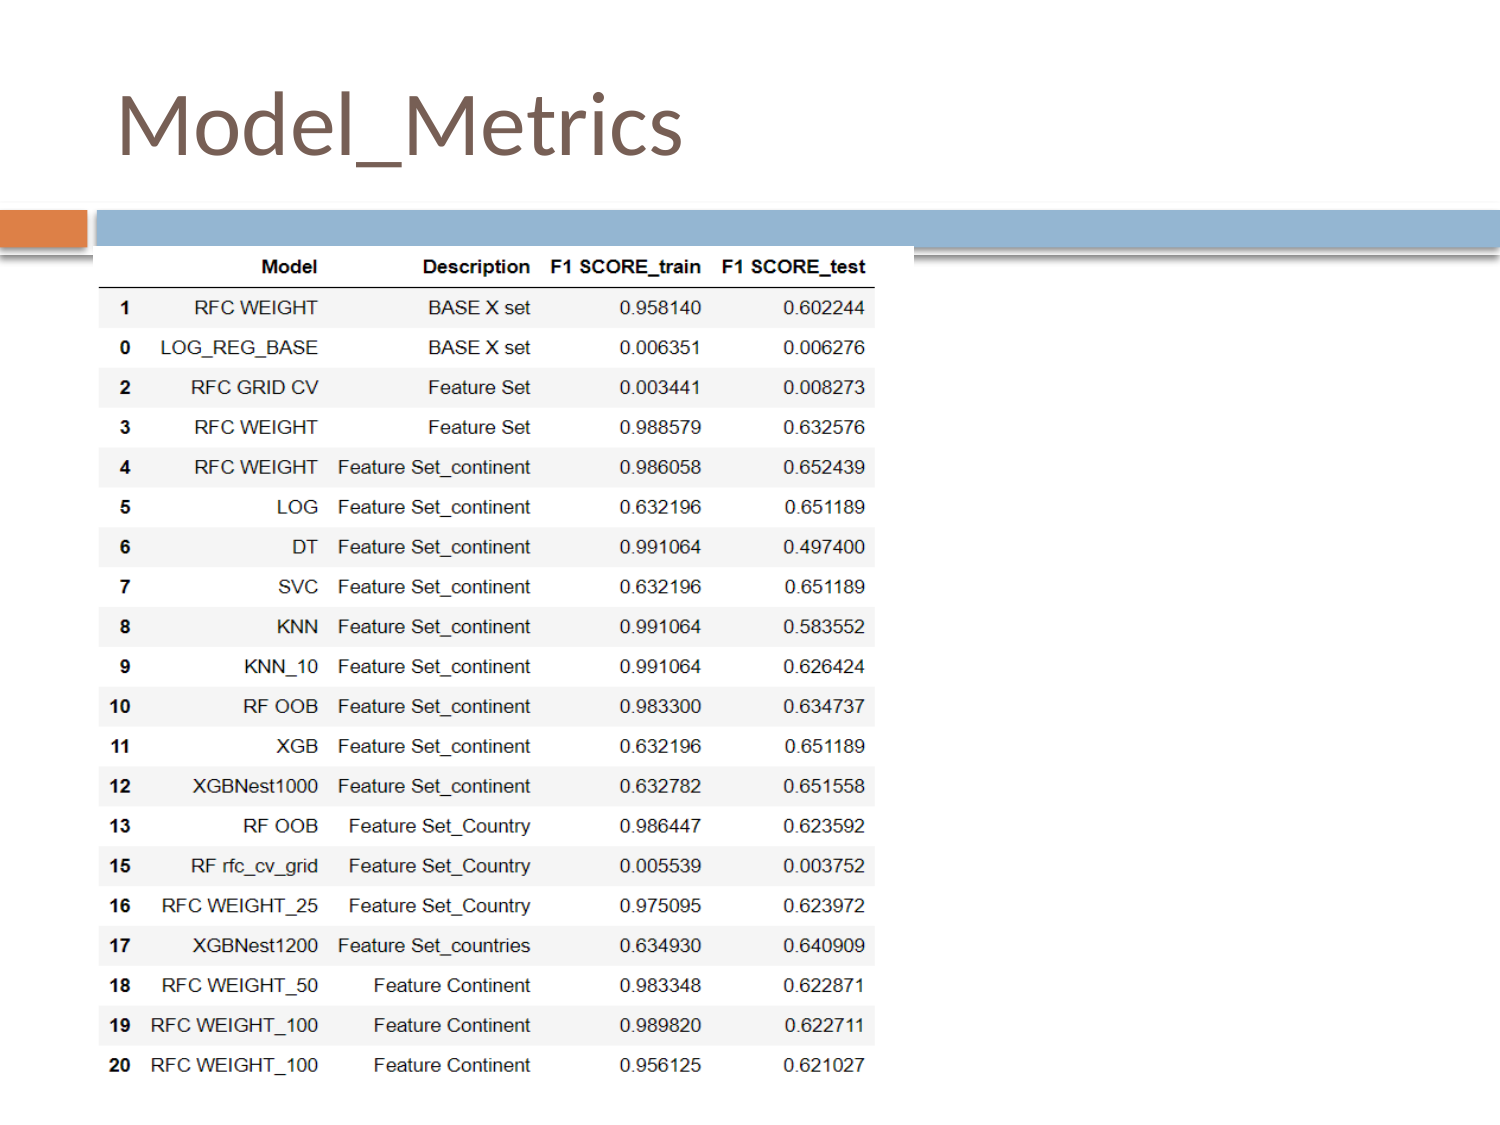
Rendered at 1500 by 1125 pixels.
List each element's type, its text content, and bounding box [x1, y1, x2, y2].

title Model_Metrics [100, 37, 1438, 200]
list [93, 245, 915, 1098]
